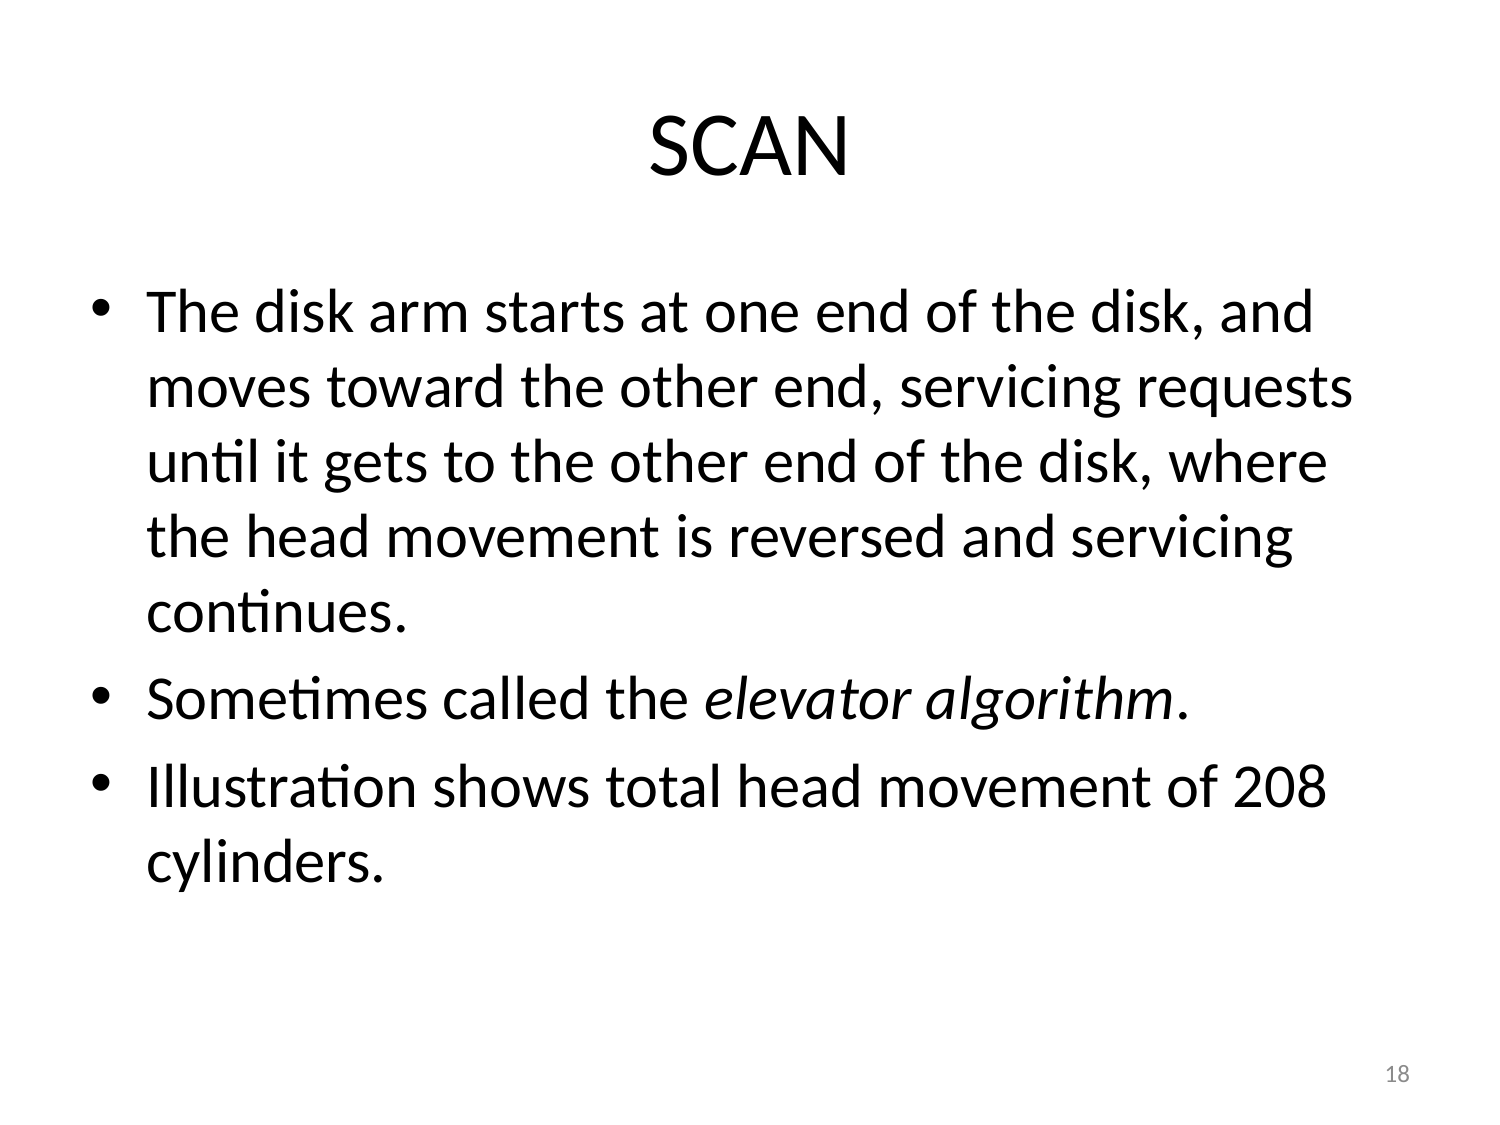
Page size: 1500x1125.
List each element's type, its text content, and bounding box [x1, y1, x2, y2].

slide_number 18 [1074, 1042, 1425, 1103]
title SCAN [75, 45, 1425, 233]
list The disk arm starts at one end of the disk, and moves toward the other end, servicing requests until it gets to the other end of the disk, where the head movement is reversed and servicing continues. Sometimes called the elevator algorithm. Illustration shows total head movement of 208 cylinders. [75, 262, 1425, 1005]
